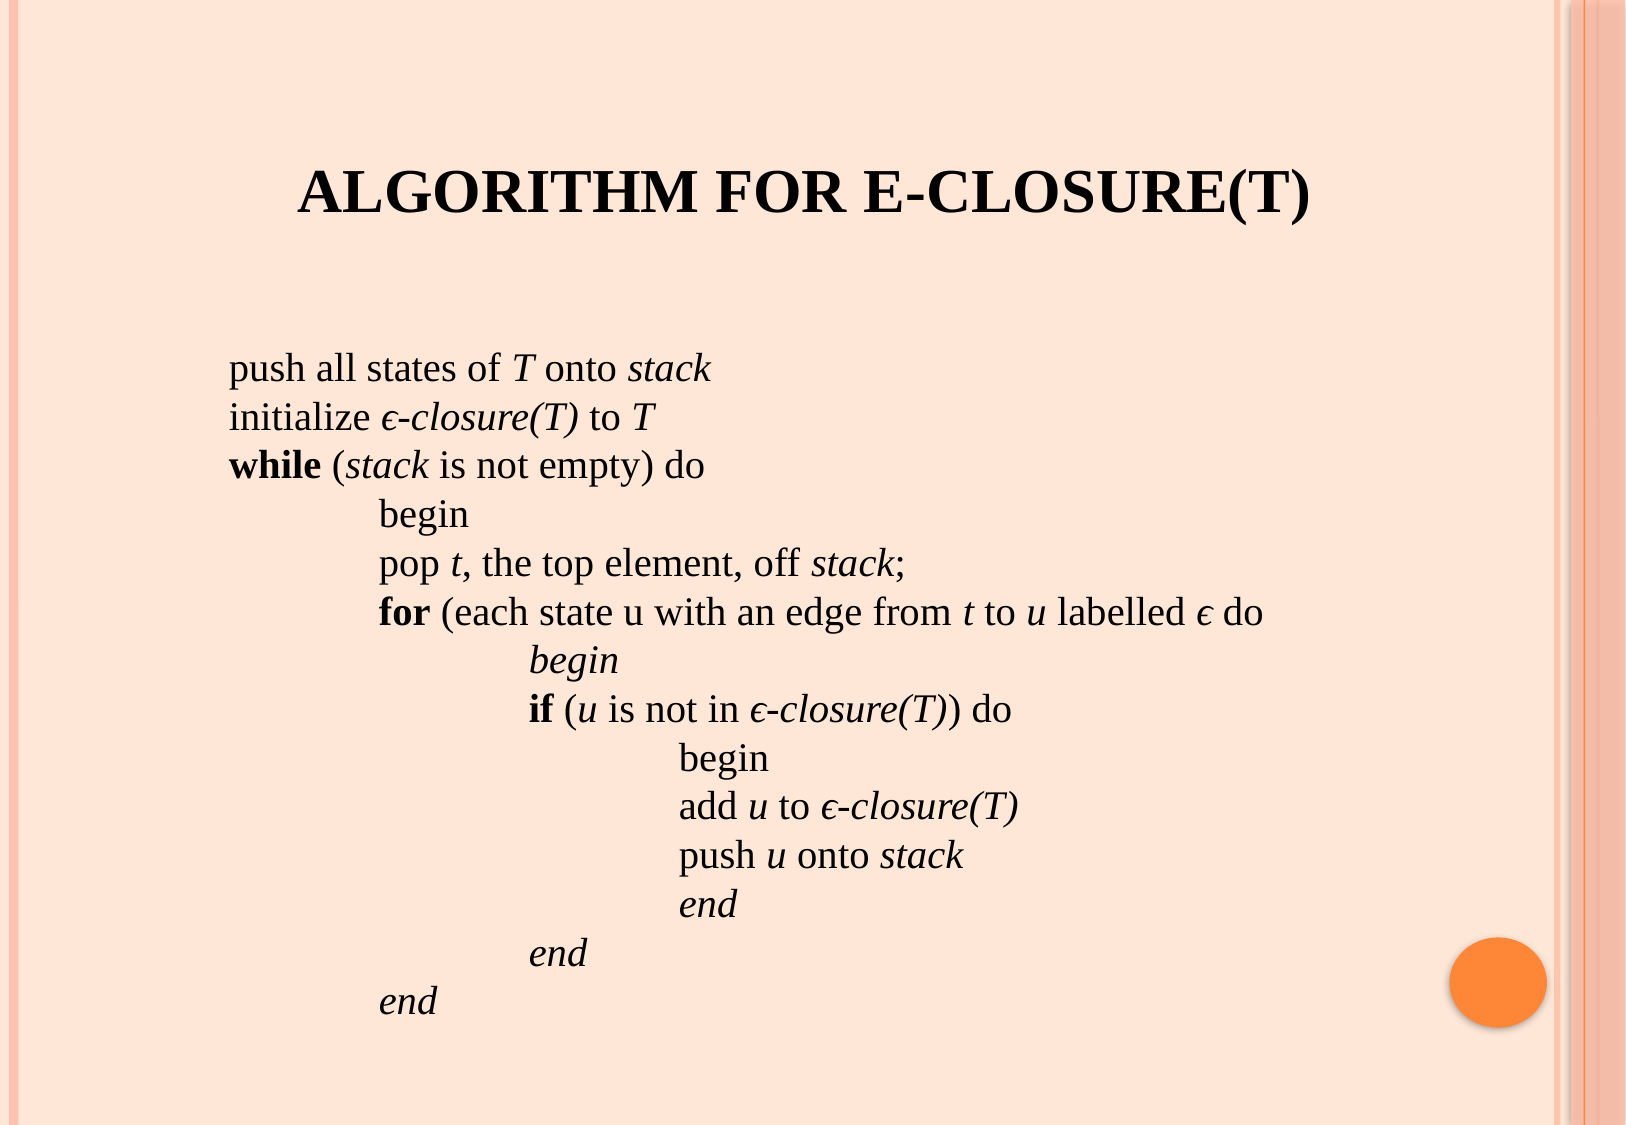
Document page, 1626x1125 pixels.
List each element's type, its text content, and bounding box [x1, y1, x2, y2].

text_box push all states of T onto stack initialize ϵ-closure(T) to T while (stack is not empty) do begin pop t, the top element, off stack; for (each state u with an edge from t to u labelled ϵ do begin if (u is not in ϵ-closure(T)) do begin add u to ϵ-closure(T) push u onto stack end end end [214, 333, 1443, 1031]
title Algorithm for ε-closure(T) [160, 86, 1465, 233]
